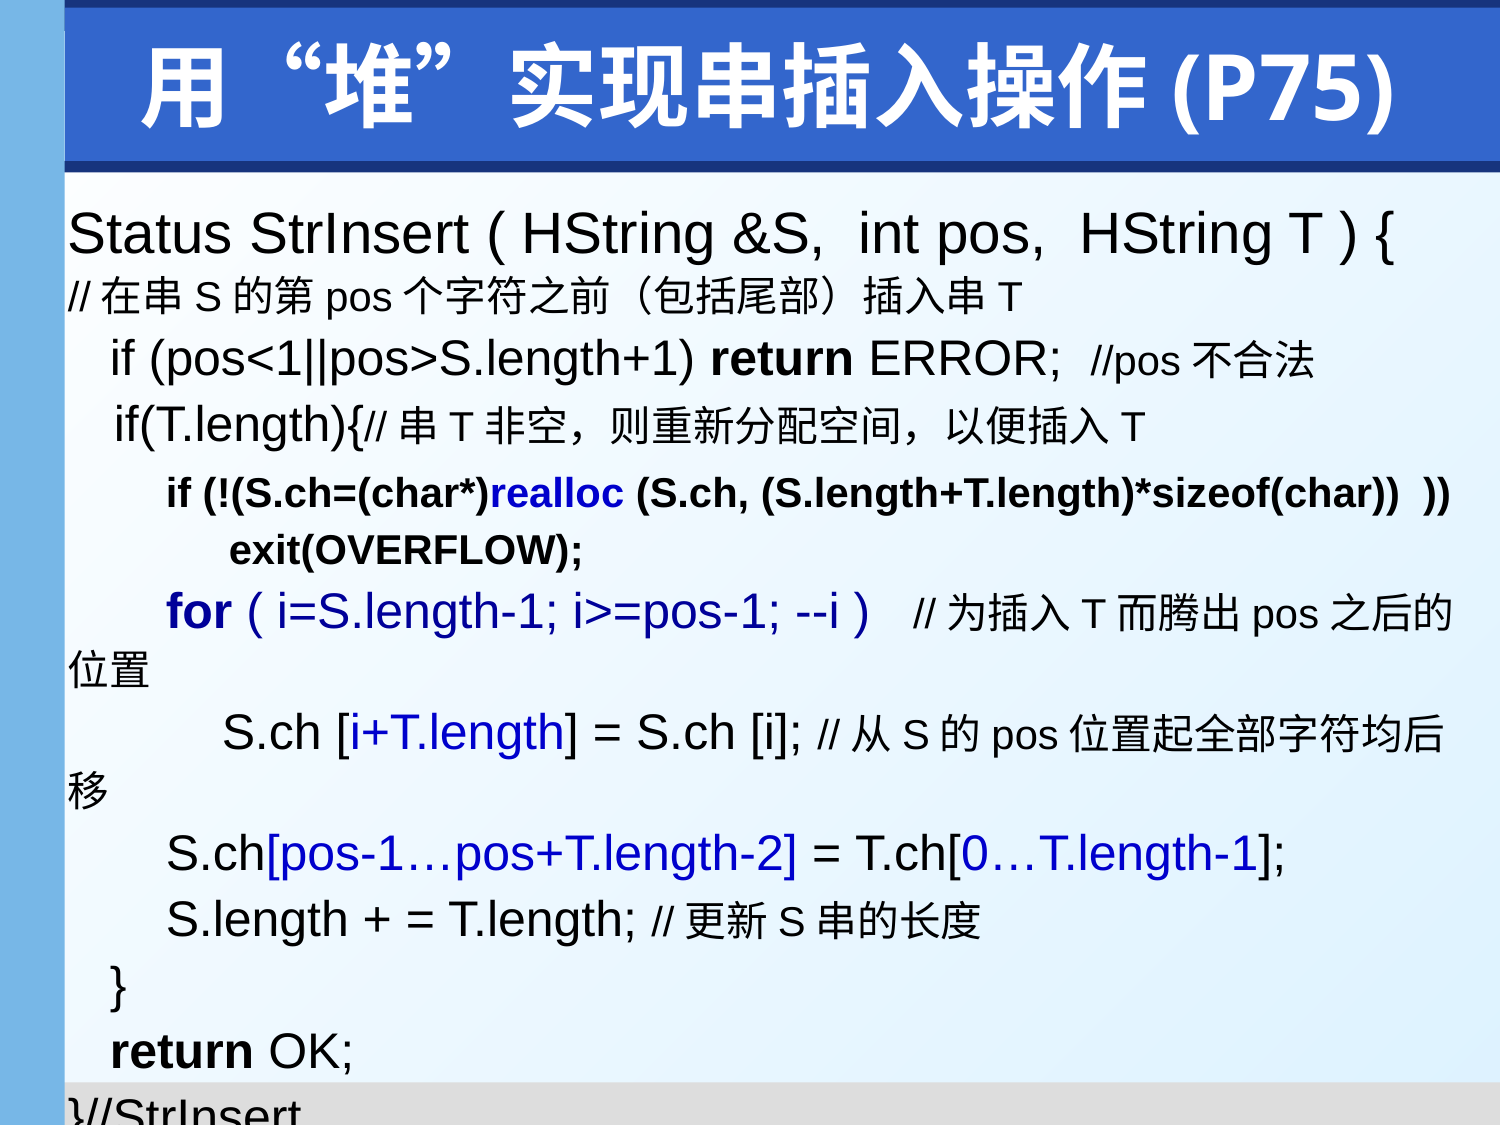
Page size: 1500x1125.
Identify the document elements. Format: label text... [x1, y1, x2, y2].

title 用“堆”实现串插入操作(P75) [88, 19, 1471, 149]
text_box Status StrInsert ( HString &S, int pos, HString T ) { //在串S的第pos个字符之前（包括尾部）插入串T if (pos<1||pos>S.length+1) return ERROR; //pos不合法 if(T.length){//串T非空，则重新分配空间，以便插入T if (!(S.ch=(char*)realloc (S.ch, (S.length+T.length)*sizeof(char)) )) exit(OVERFLOW); for ( i=S.length-1; i>=pos-1; --i ) //为插入T而腾出pos之后的位置 S.ch [i+T.length] = S.ch [i]; //从S的pos位置起全部字符均后移 S.ch[pos-1…pos+T.length-2] = T.ch[0…T.length-1]; S.length + = T.length; //更新S串的长度 } return OK; }//StrInsert [53, 180, 1500, 1125]
